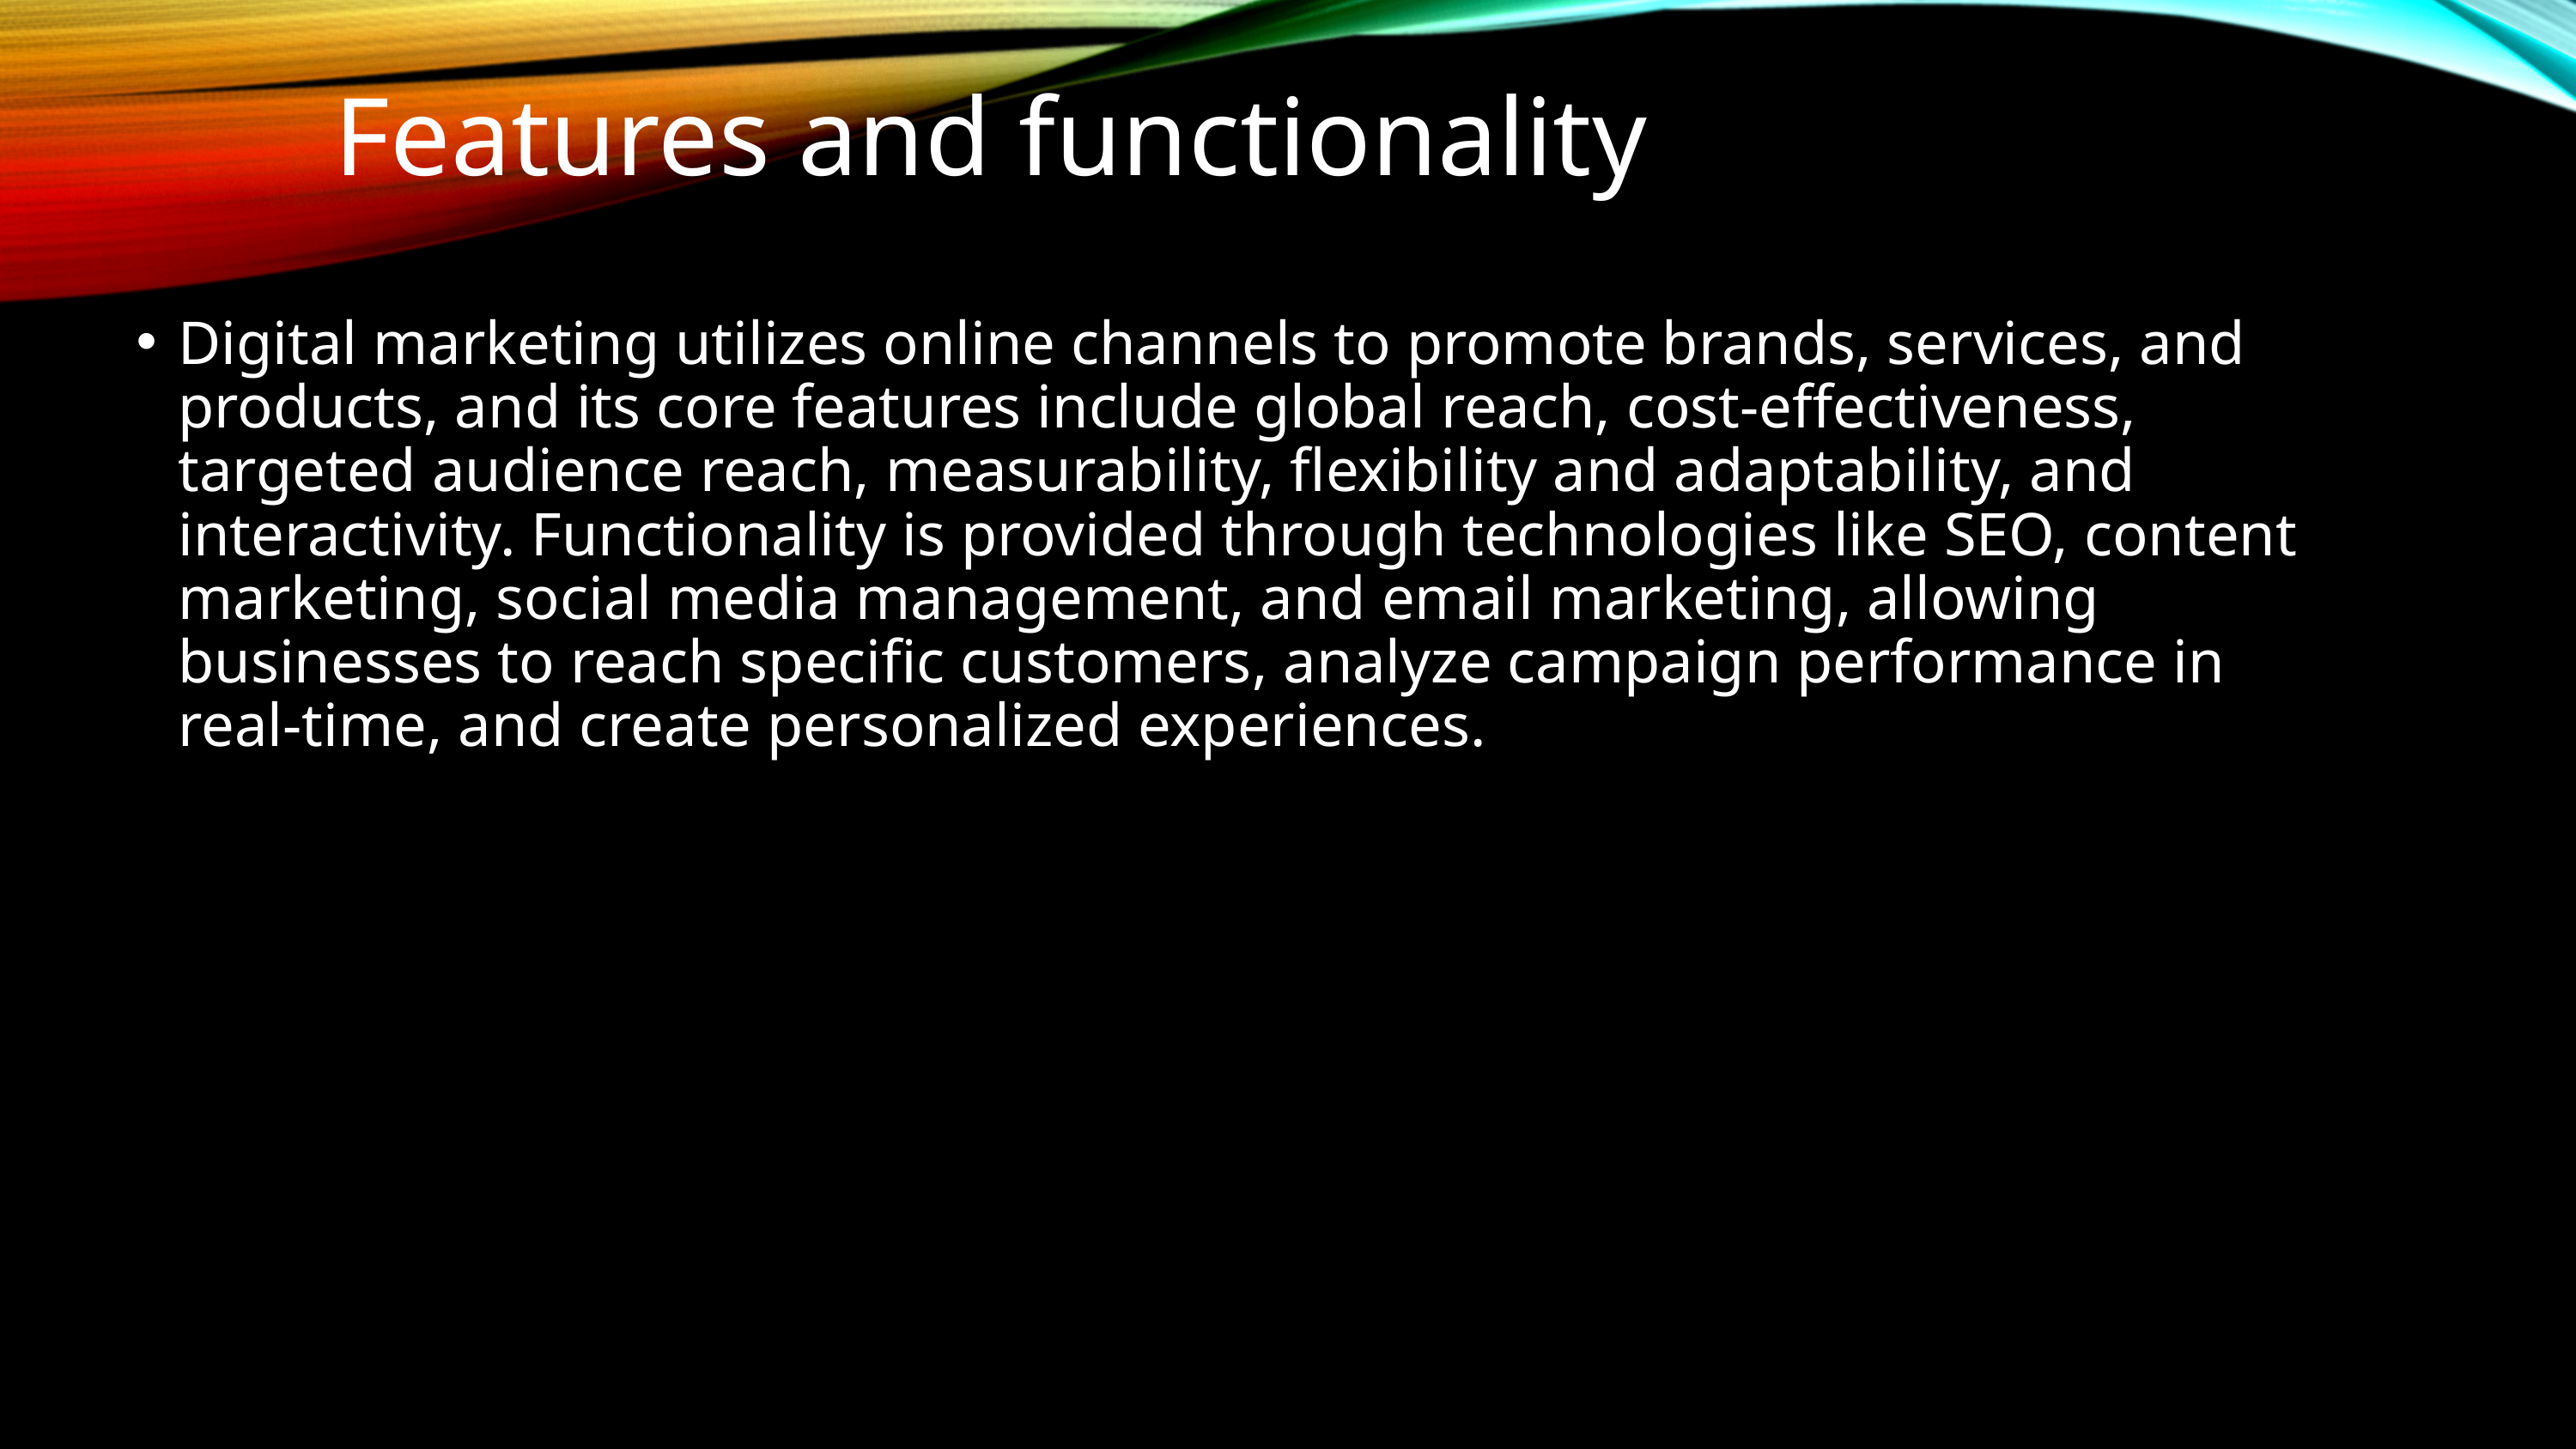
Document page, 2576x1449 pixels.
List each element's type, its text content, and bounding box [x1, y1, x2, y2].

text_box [0, 0, 1649, 272]
text_box Digital marketing utilizes online channels to promote brands, services, and products, and its core features include global reach, cost-effectiveness, targeted audience reach, measurability, flexibility and adaptability, and interactivity. Functionality is provided through technologies like SEO, content marketing, social media management, and email marketing, allowing businesses to reach specific customers, analyze campaign performance in real-time, and create personalized experiences. [94, 314, 2354, 759]
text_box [0, 0, 2576, 305]
